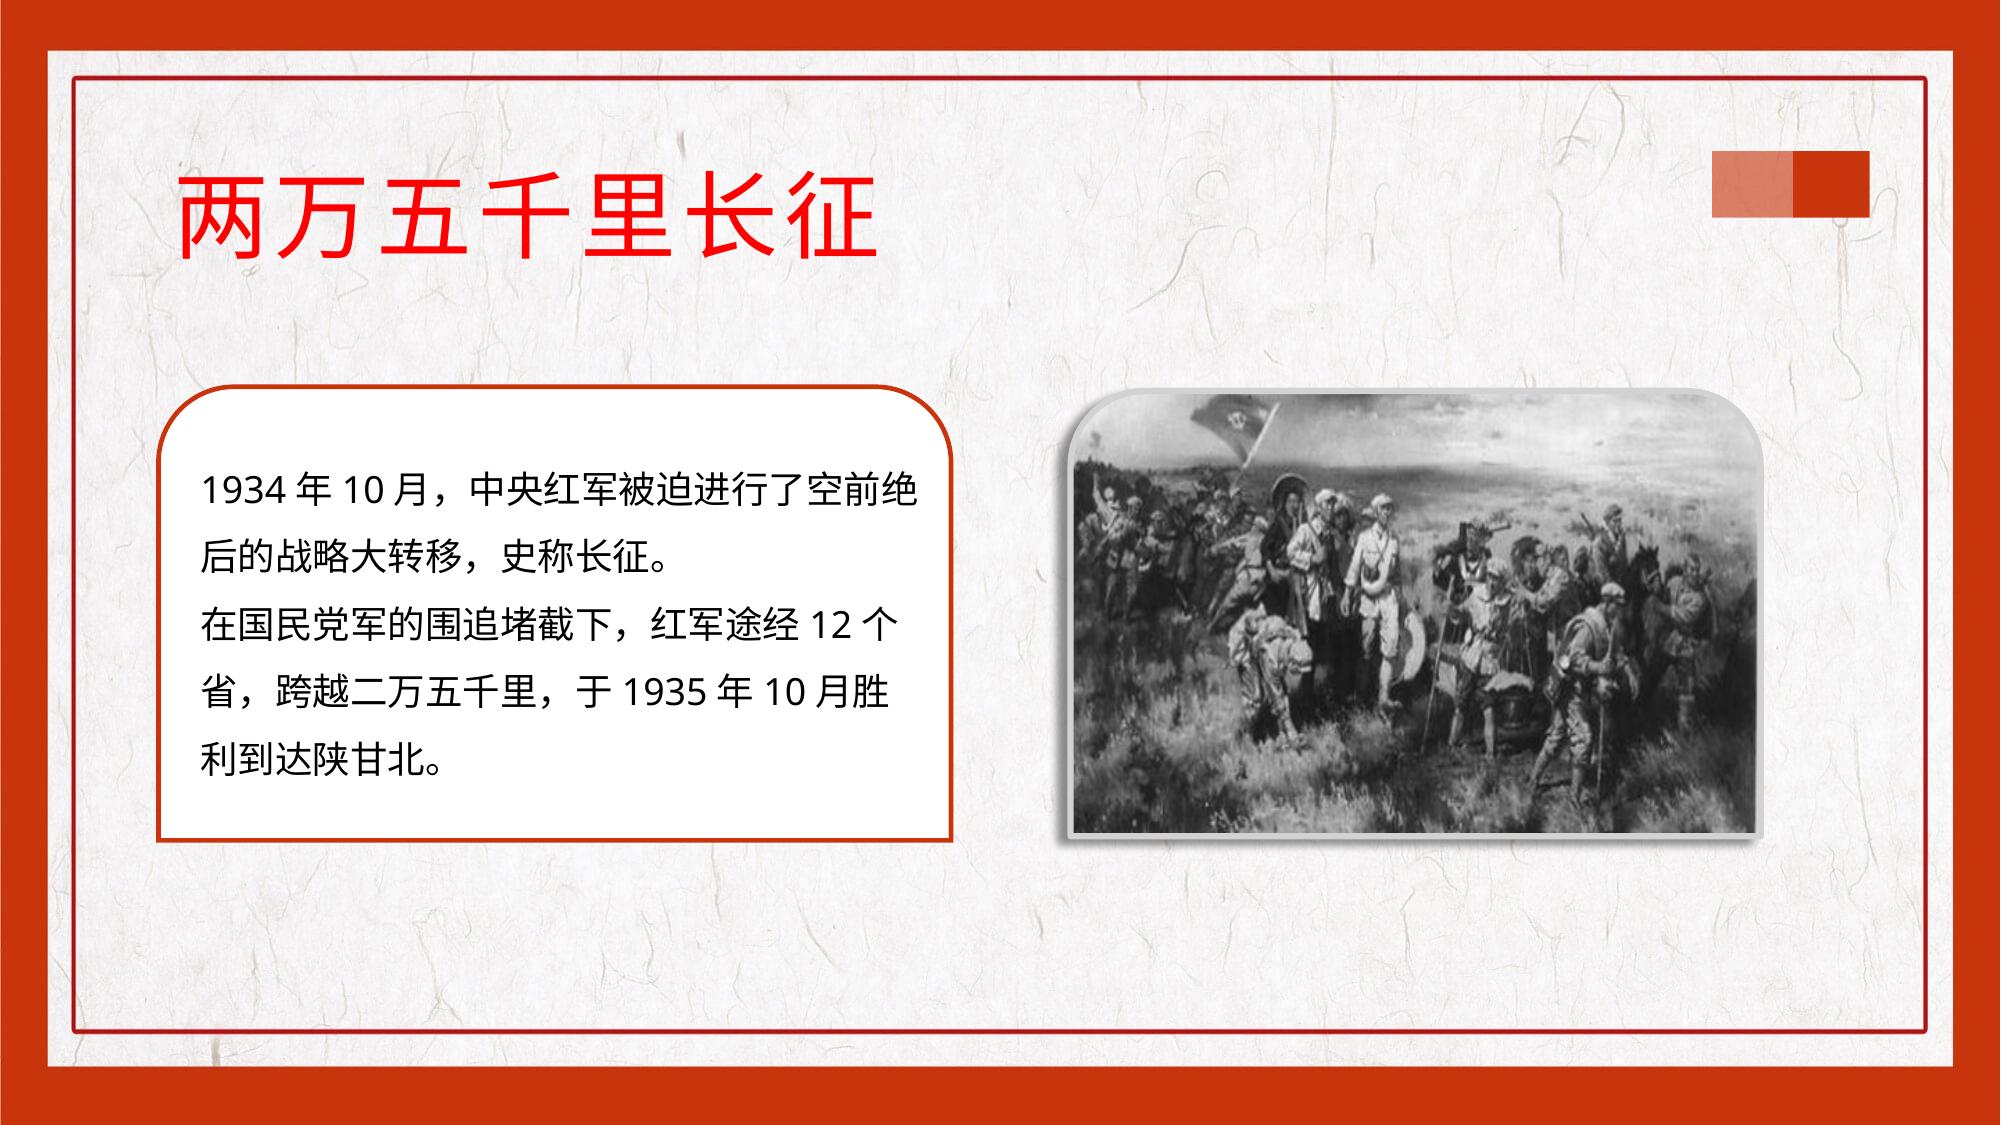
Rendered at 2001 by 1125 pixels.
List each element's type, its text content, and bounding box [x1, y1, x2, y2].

picture [0, 0, 2000, 1125]
text_box 1934年10月，中央红军被迫进行了空前绝后的战略大转移，史称长征。 在国民党军的围追堵截下，红军途经12个省，跨越二万五千里，于1935年10月胜利到达陕甘北。 [185, 435, 941, 788]
text_box [157, 385, 953, 842]
text_box 两万五千里长征 [158, 148, 1105, 279]
